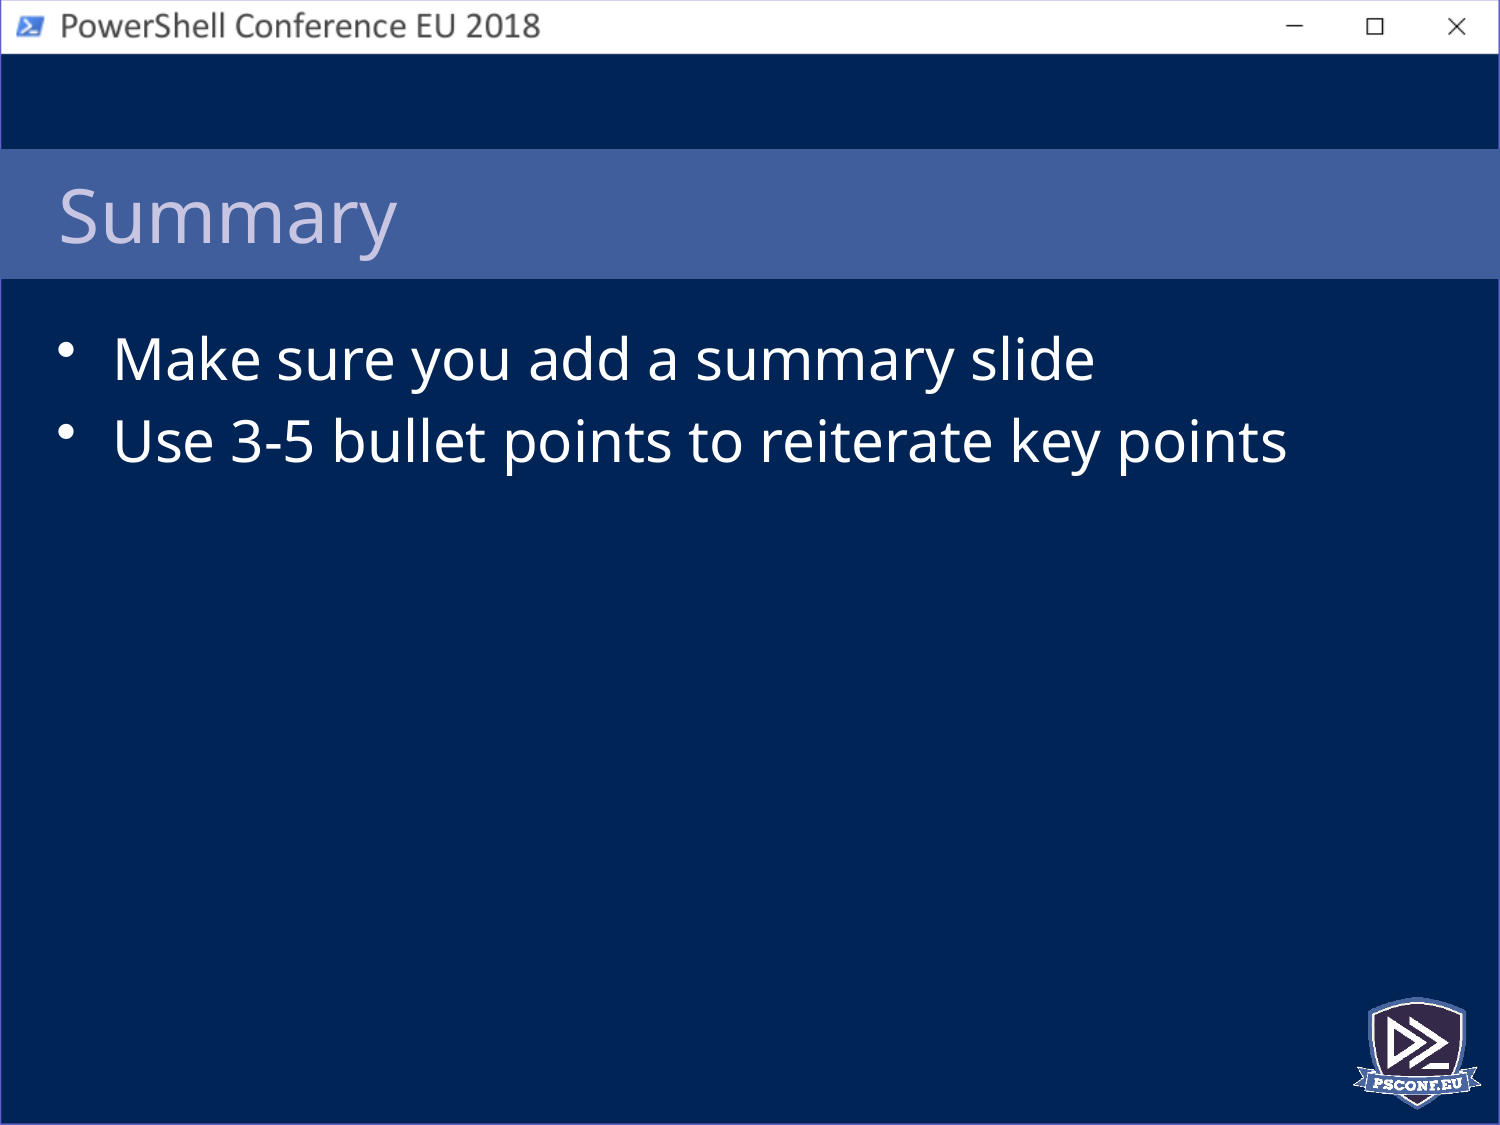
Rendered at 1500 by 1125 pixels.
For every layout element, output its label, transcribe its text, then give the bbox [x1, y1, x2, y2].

picture [0, 0, 1500, 149]
list Make sure you add a summary slide Use 3-5 bullet points to reiterate key points [41, 314, 1459, 1035]
picture [0, 279, 1500, 1125]
title Summary [0, 149, 1500, 279]
